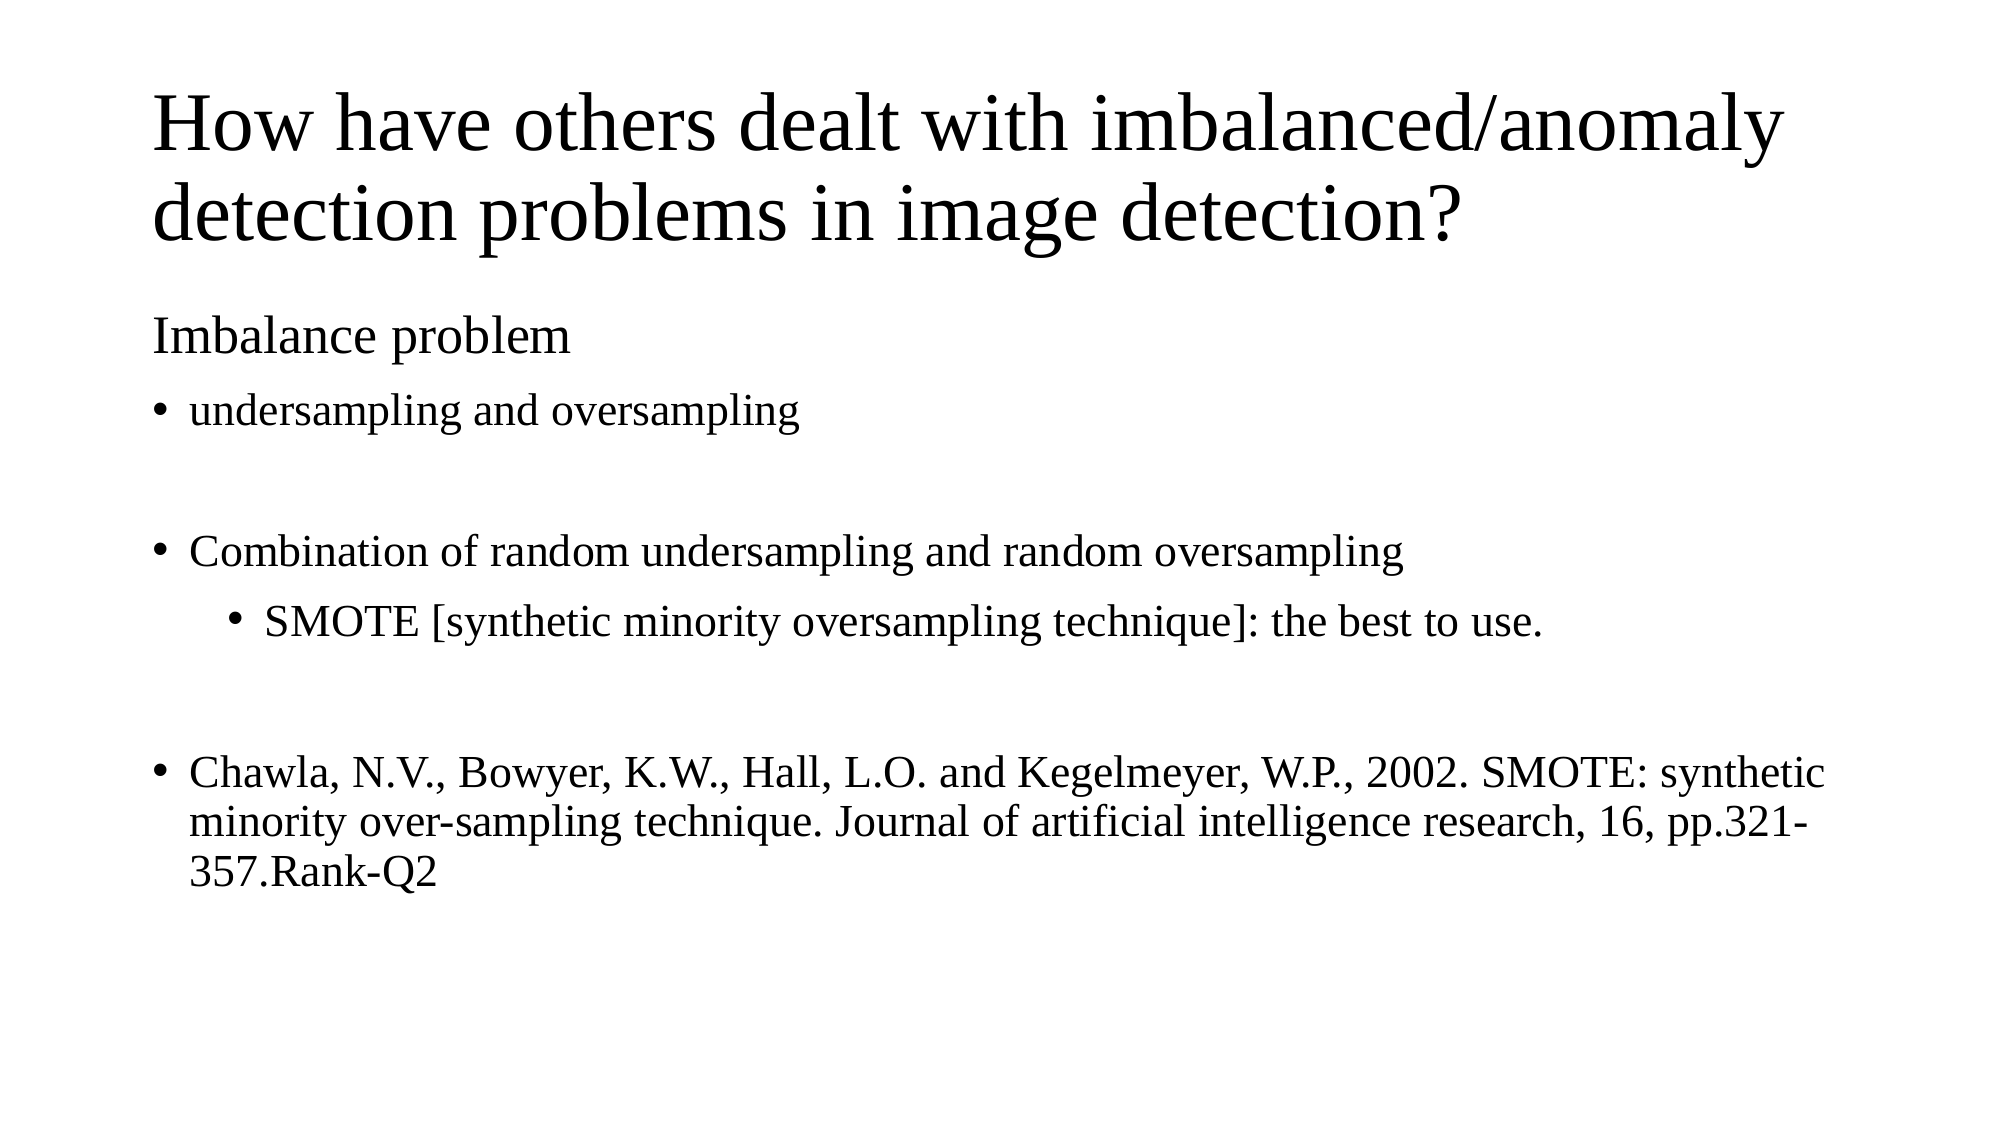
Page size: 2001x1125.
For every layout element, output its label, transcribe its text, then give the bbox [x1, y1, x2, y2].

list Imbalance problem undersampling and oversampling Combination of random undersampling and random oversampling SMOTE [synthetic minority oversampling technique]: the best to use. Chawla, N.V., Bowyer, K.W., Hall, L.O. and Kegelmeyer, W.P., 2002. SMOTE: synthetic minority over-sampling technique. Journal of artificial intelligence research, 16, pp.321-357.Rank-Q2 [137, 299, 1863, 1014]
title How have others dealt with imbalanced/anomaly detection problems in image detection? [137, 59, 1863, 278]
